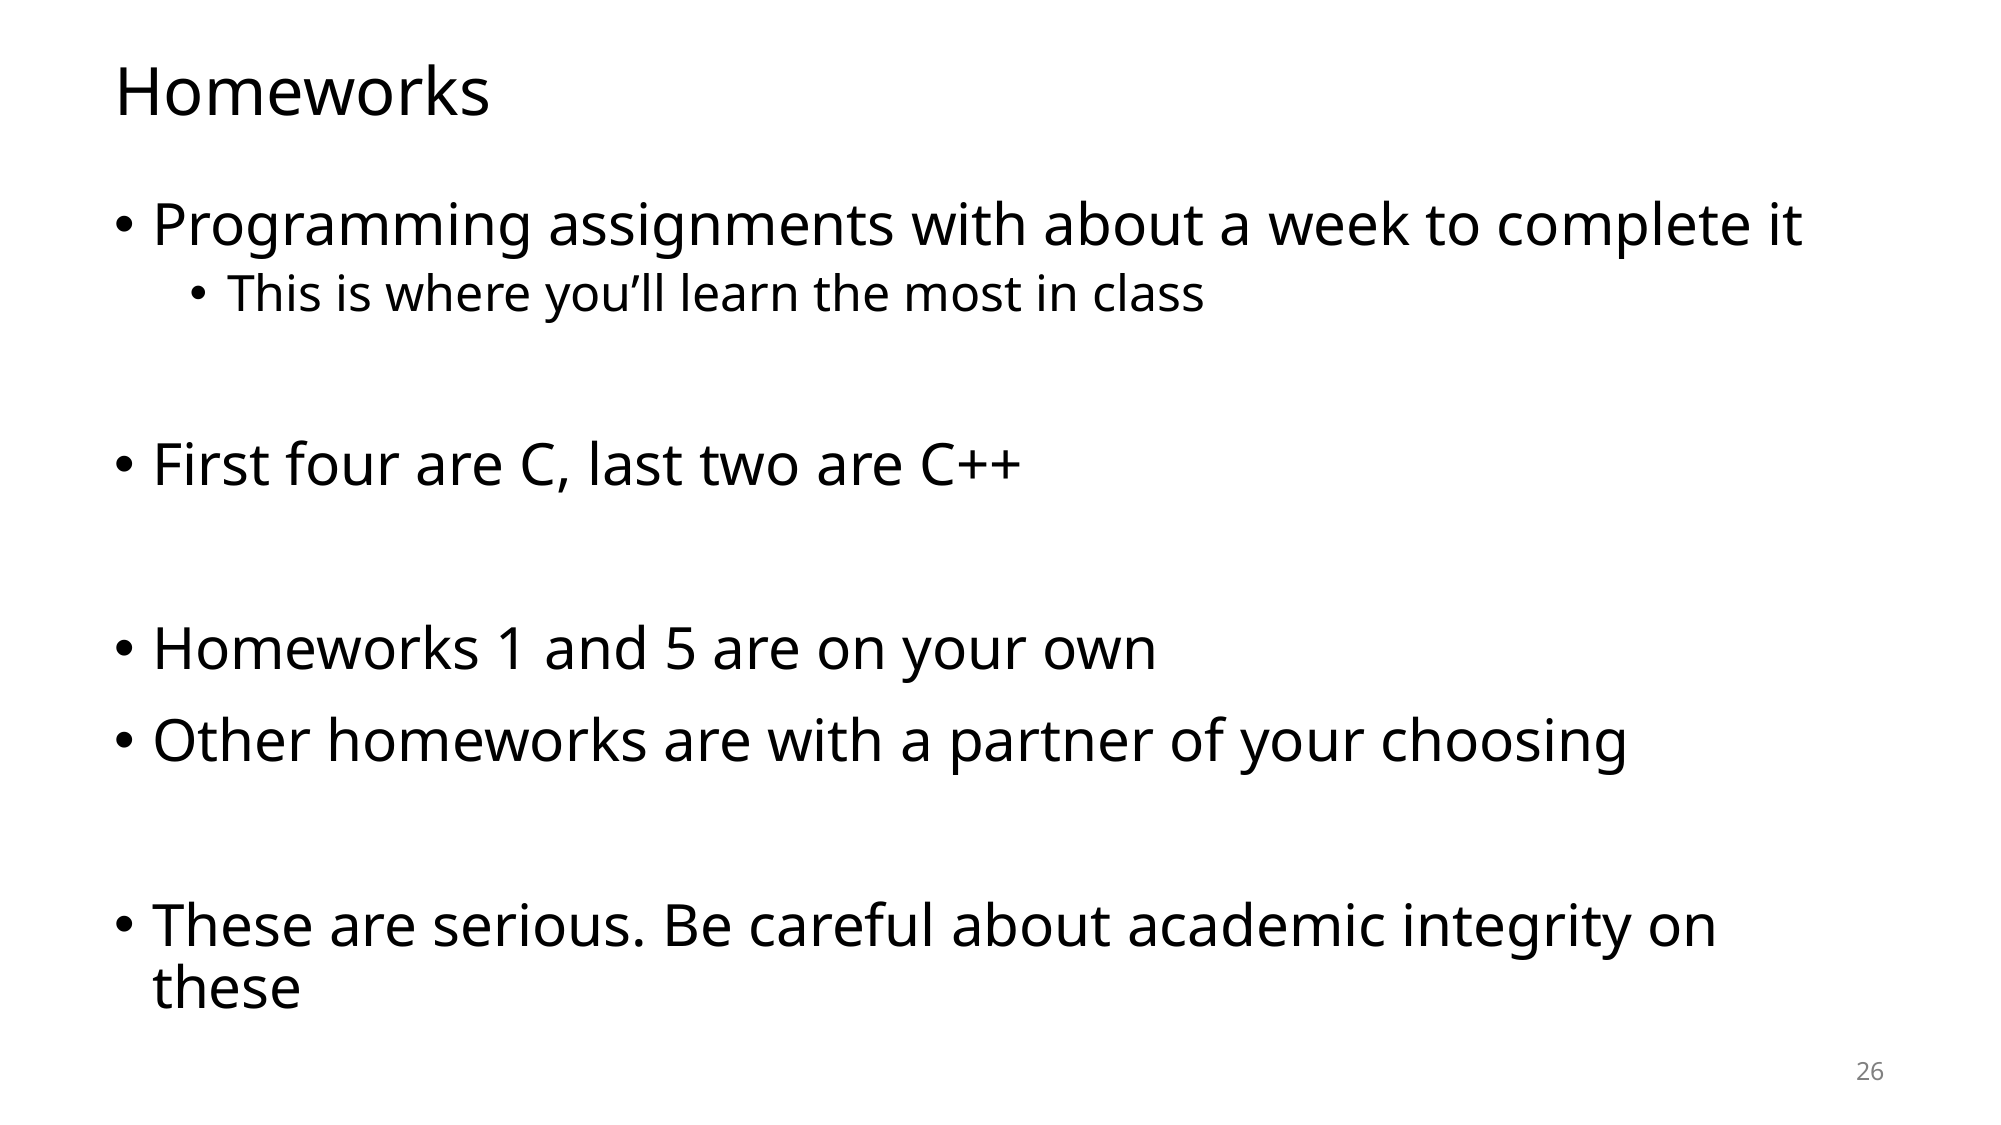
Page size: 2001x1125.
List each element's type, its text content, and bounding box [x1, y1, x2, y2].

list Programming assignments with about a week to complete it This is where you’ll learn the most in class First four are C, last two are C++ Homeworks 1 and 5 are on your own Other homeworks are with a partner of your choosing These are serious. Be careful about academic integrity on these [99, 187, 1900, 1013]
slide_number 26 [1749, 1042, 1900, 1103]
title Homeworks [99, 37, 1900, 150]
